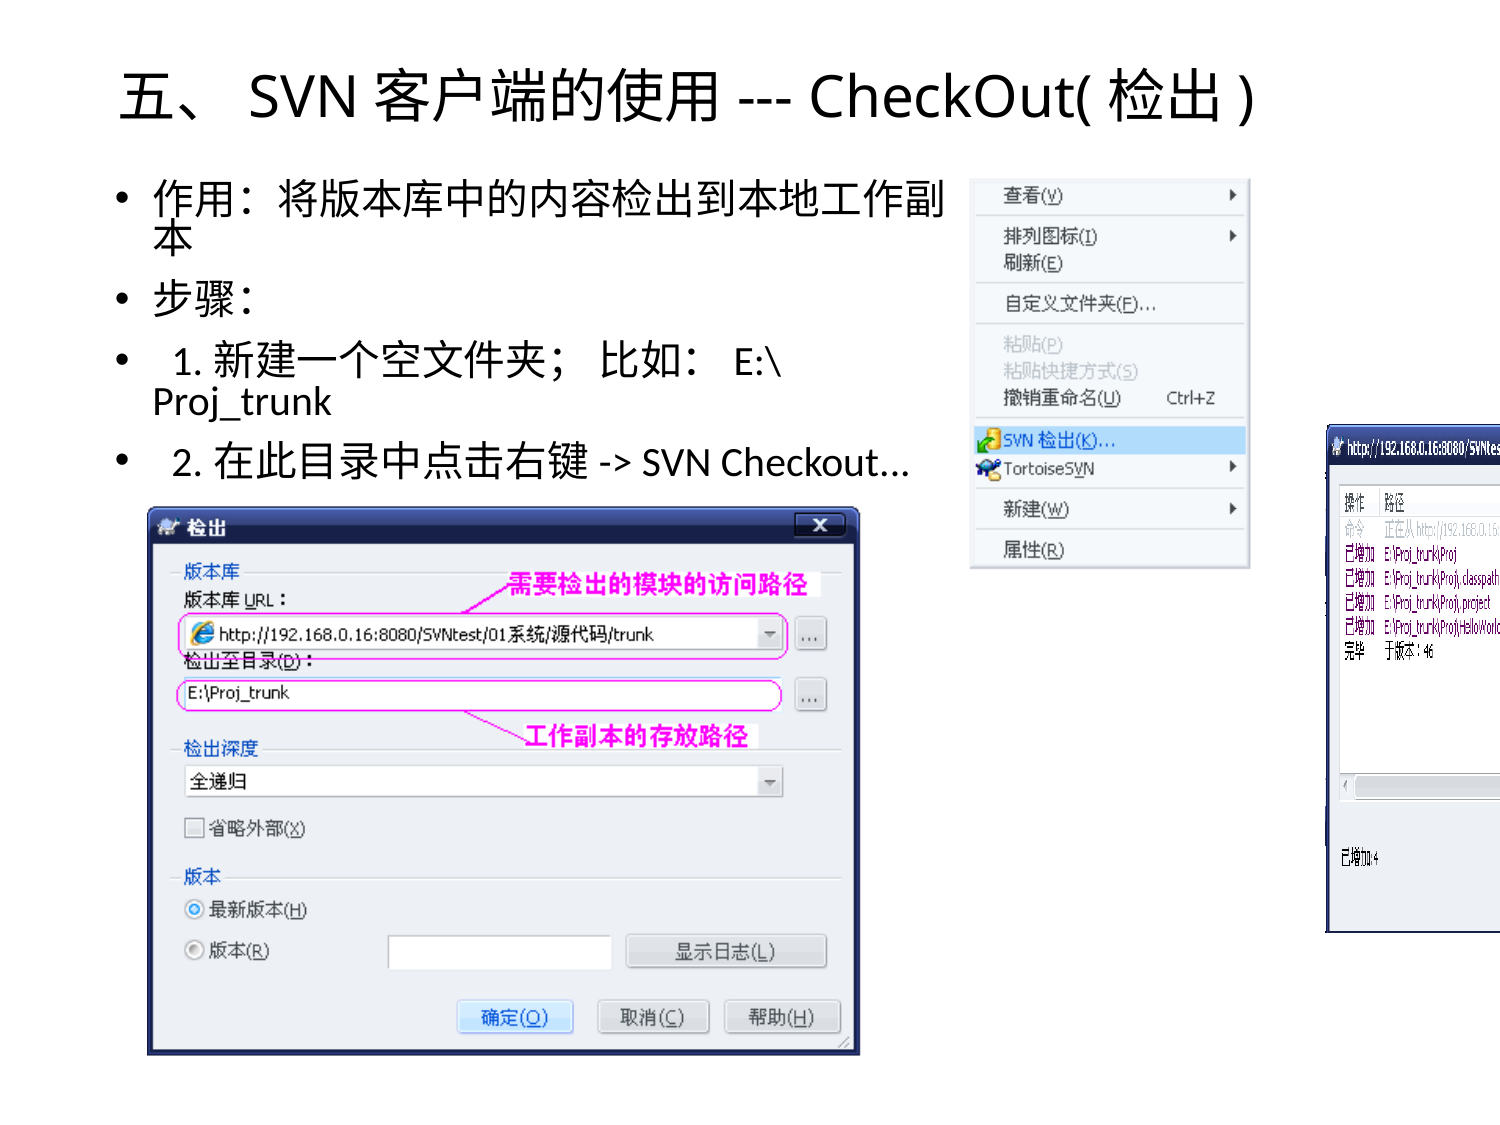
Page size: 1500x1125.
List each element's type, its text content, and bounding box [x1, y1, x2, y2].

list 作用：将版本库中的内容检出到本地工作副本 步骤： 1.新建一个空文件夹； 比如：E:\Proj_trunk 2.在此目录中点击右键-> SVN Checkout... [100, 174, 962, 506]
picture [1324, 424, 1500, 933]
title 五、SVN客户端的使用--- CheckOut(检出) [103, 59, 1397, 278]
picture [962, 174, 1257, 577]
picture [147, 505, 865, 1059]
